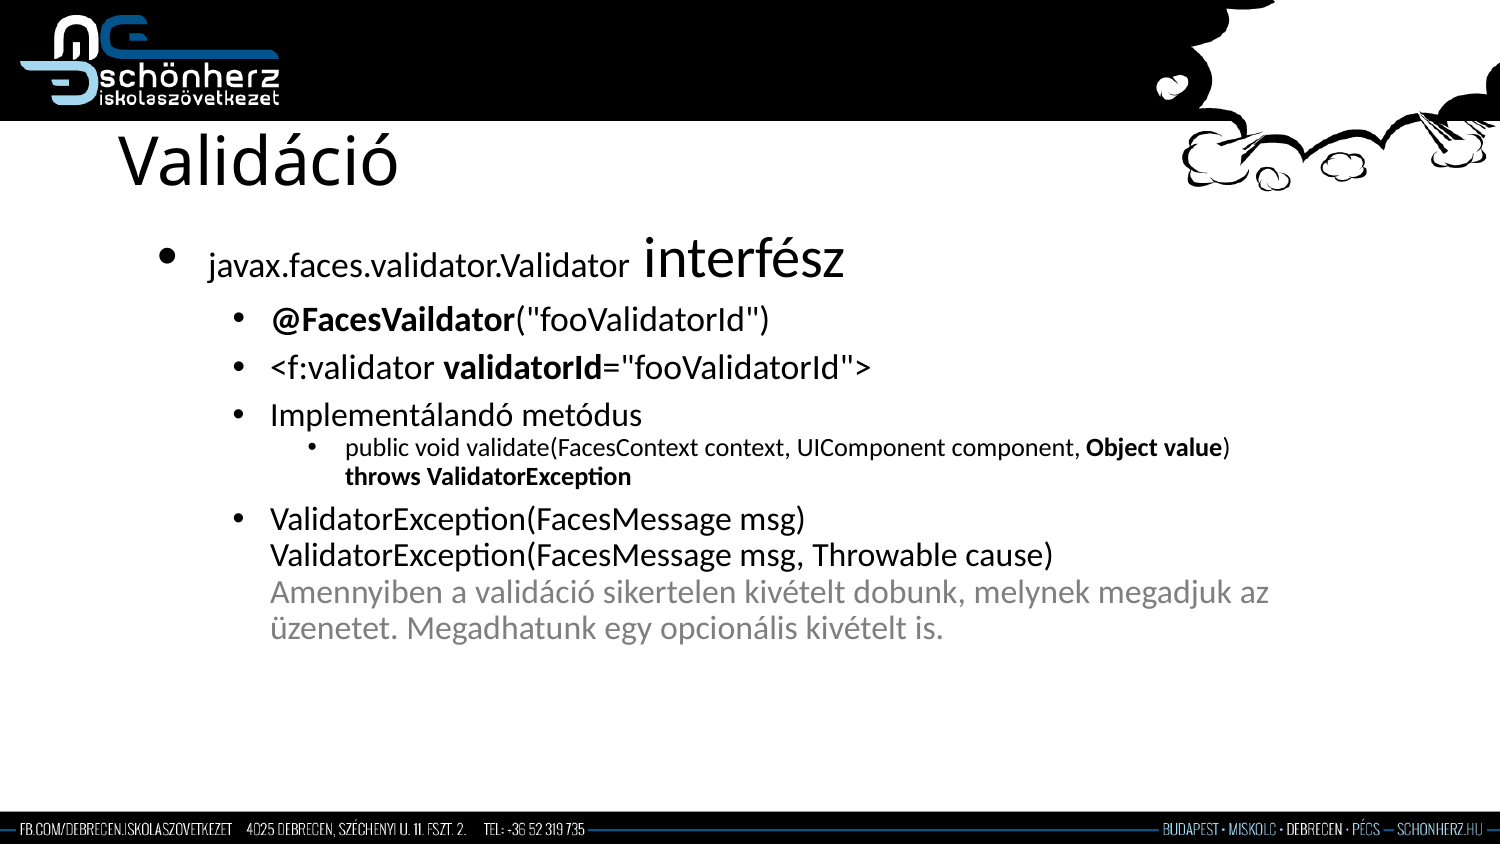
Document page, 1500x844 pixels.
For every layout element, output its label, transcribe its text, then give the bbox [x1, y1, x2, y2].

picture [0, 0, 1500, 844]
list javax.faces.validator.Validator interfész @FacesVaildator("fooValidatorId") <f:validator validatorId="fooValidatorId"> Implementálandó metódus public void validate(FacesContext context, UIComponent component, Object value) throws ValidatorException ValidatorException(FacesMessage msg) ValidatorException(FacesMessage msg, Throwable cause) Amennyiben a validáció sikertelen kivételt dobunk, melynek megadjuk az üzenetet. Megadhatunk egy opcionális kivételt is. [142, 128, 1358, 755]
title Validáció [103, 44, 1397, 208]
